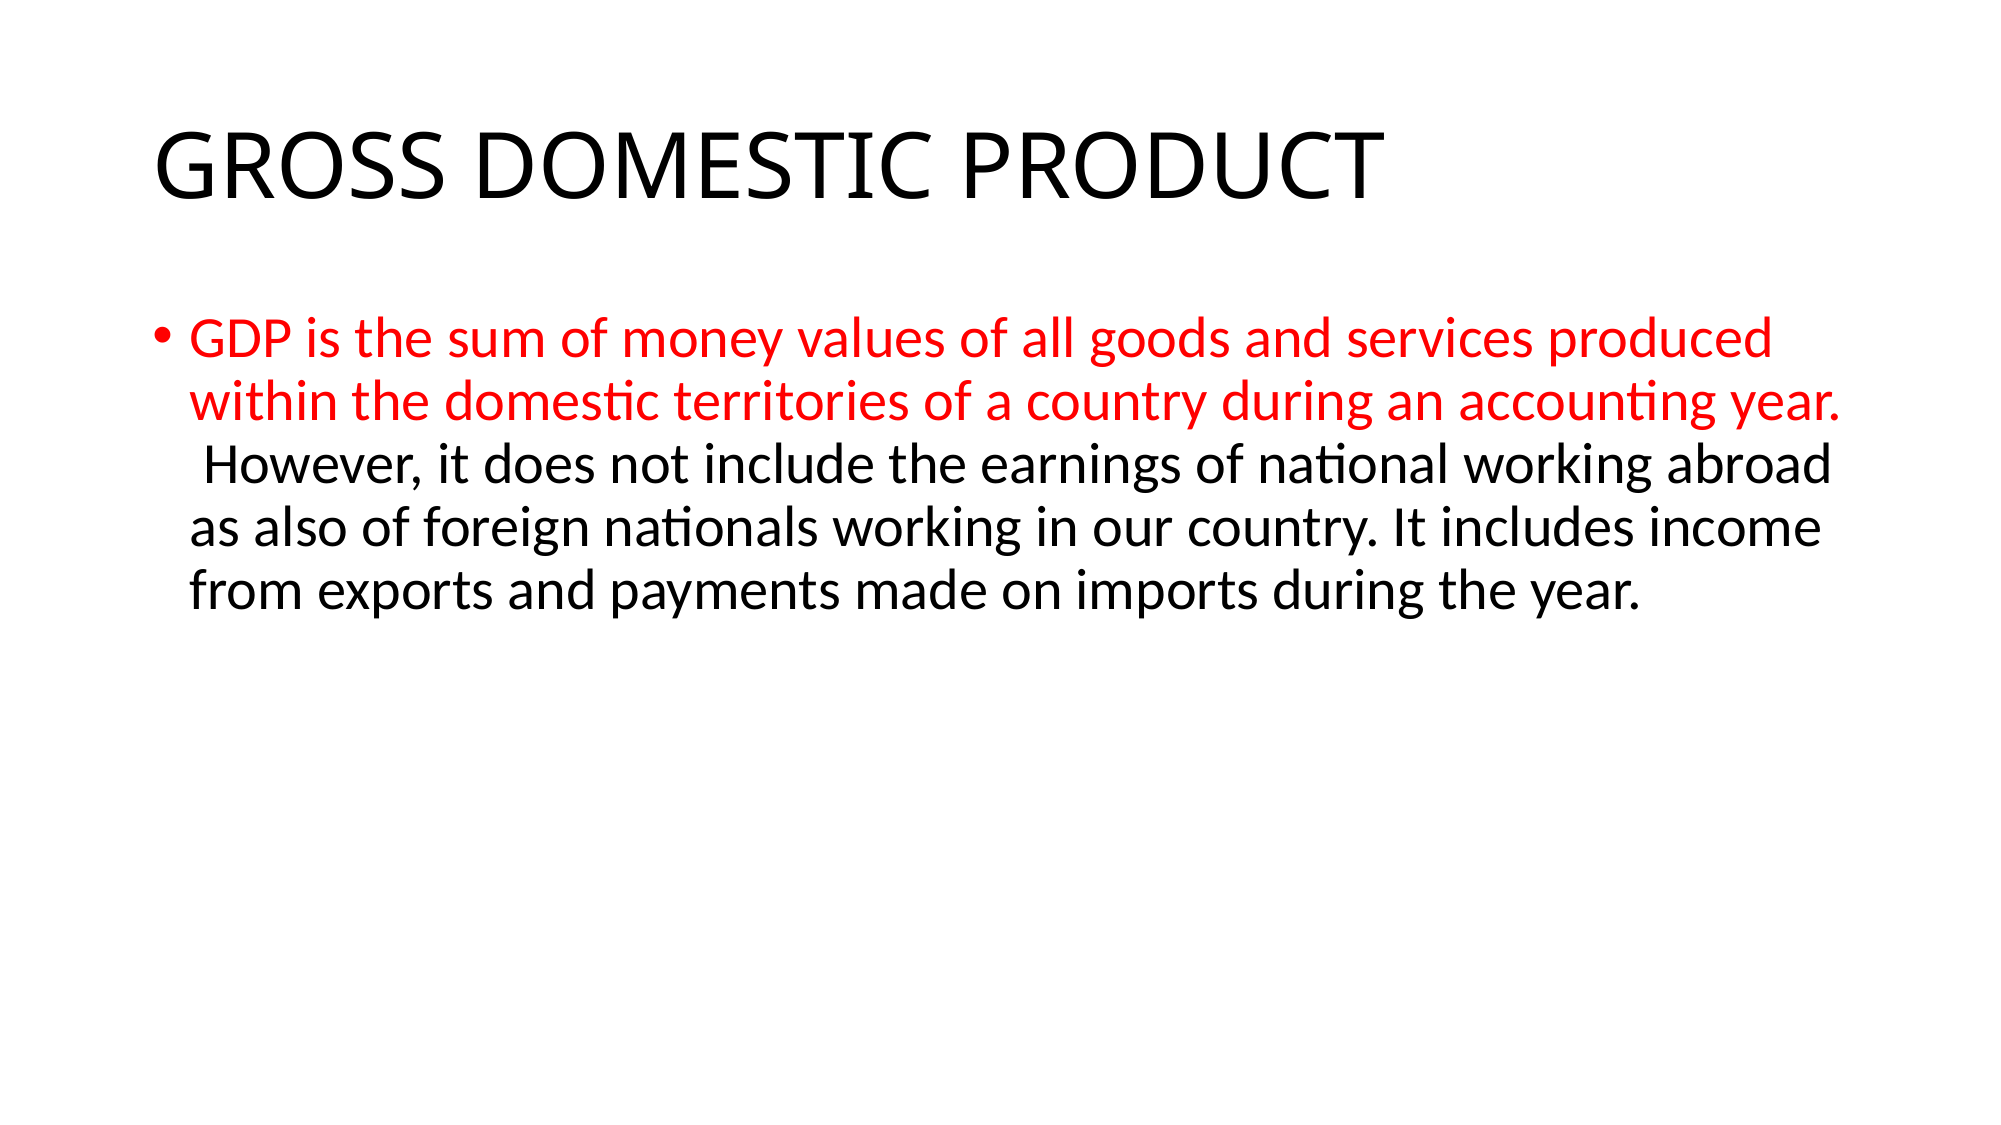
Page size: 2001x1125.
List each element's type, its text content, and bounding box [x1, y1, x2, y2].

list GDP is the sum of money values of all goods and services produced within the domestic territories of a country during an accounting year. However, it does not include the earnings of national working abroad as also of foreign nationals working in our country. It includes income from exports and payments made on imports during the year. [137, 299, 1863, 1014]
title GROSS DOMESTIC PRODUCT [137, 59, 1863, 278]
